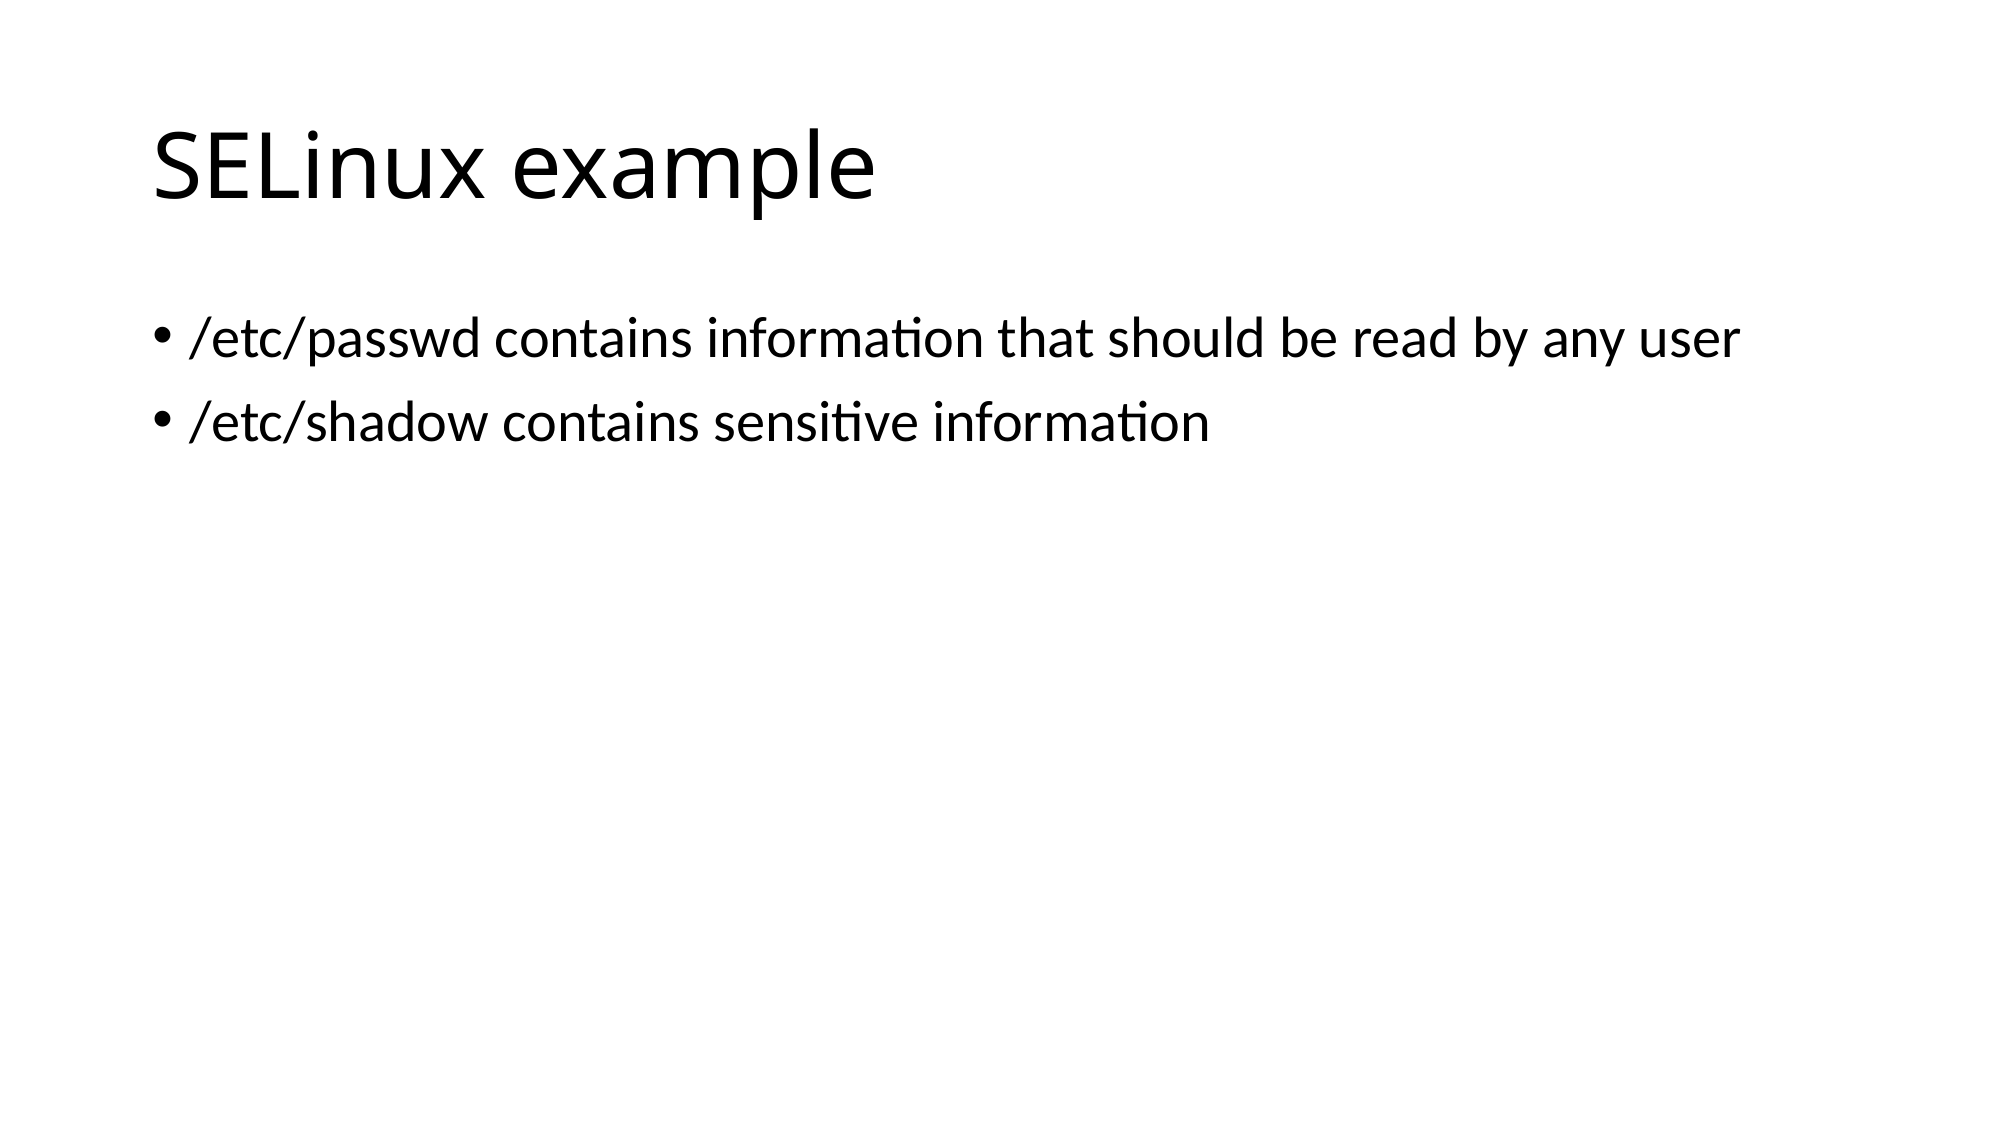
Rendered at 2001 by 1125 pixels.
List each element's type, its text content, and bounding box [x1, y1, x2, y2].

list /etc/passwd contains information that should be read by any user /etc/shadow contains sensitive information [137, 299, 1863, 1014]
title SELinux example [137, 59, 1863, 278]
